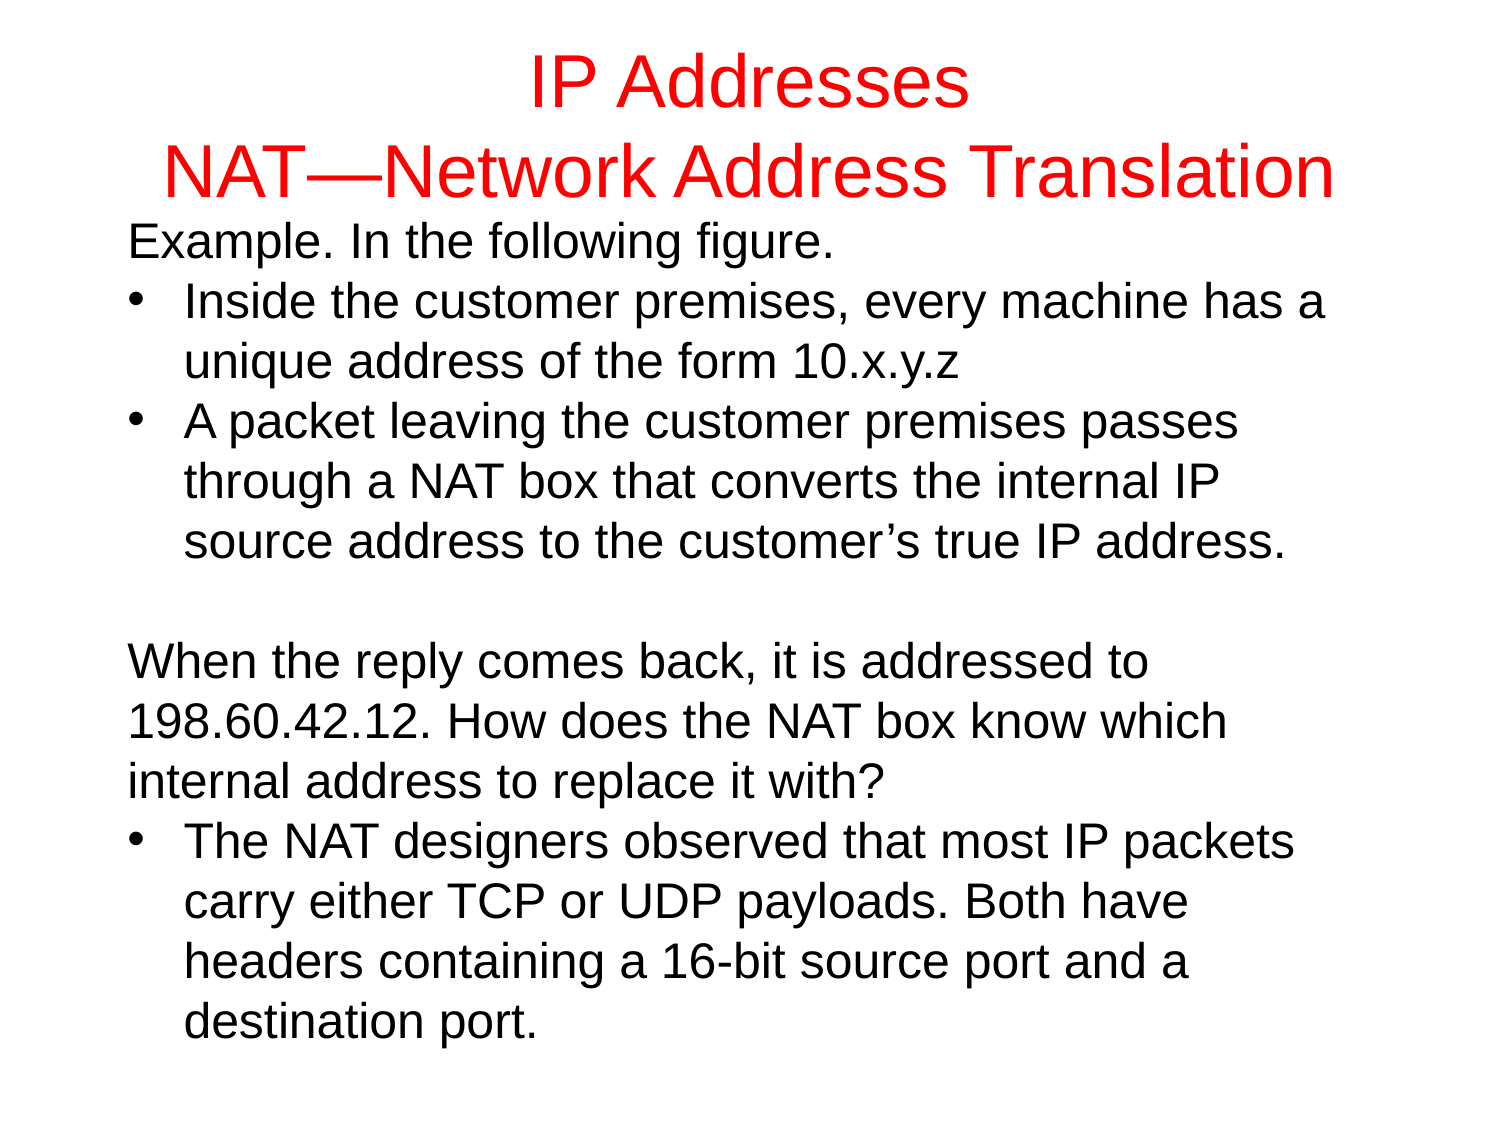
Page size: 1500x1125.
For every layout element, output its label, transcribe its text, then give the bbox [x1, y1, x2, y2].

text_box Example. In the following figure. Inside the customer premises, every machine has a unique address of the form 10.x.y.z A packet leaving the customer premises passes through a NAT box that converts the internal IP source address to the customer’s true IP address. When the reply comes back, it is addressed to 198.60.42.12. How does the NAT box know which internal address to replace it with? The NAT designers observed that most IP packets carry either TCP or UDP payloads. Both have headers containing a 16-bit source port and a destination port. [112, 201, 1388, 1056]
title IP Addresses NAT—Network Address Translation [0, 0, 1500, 245]
